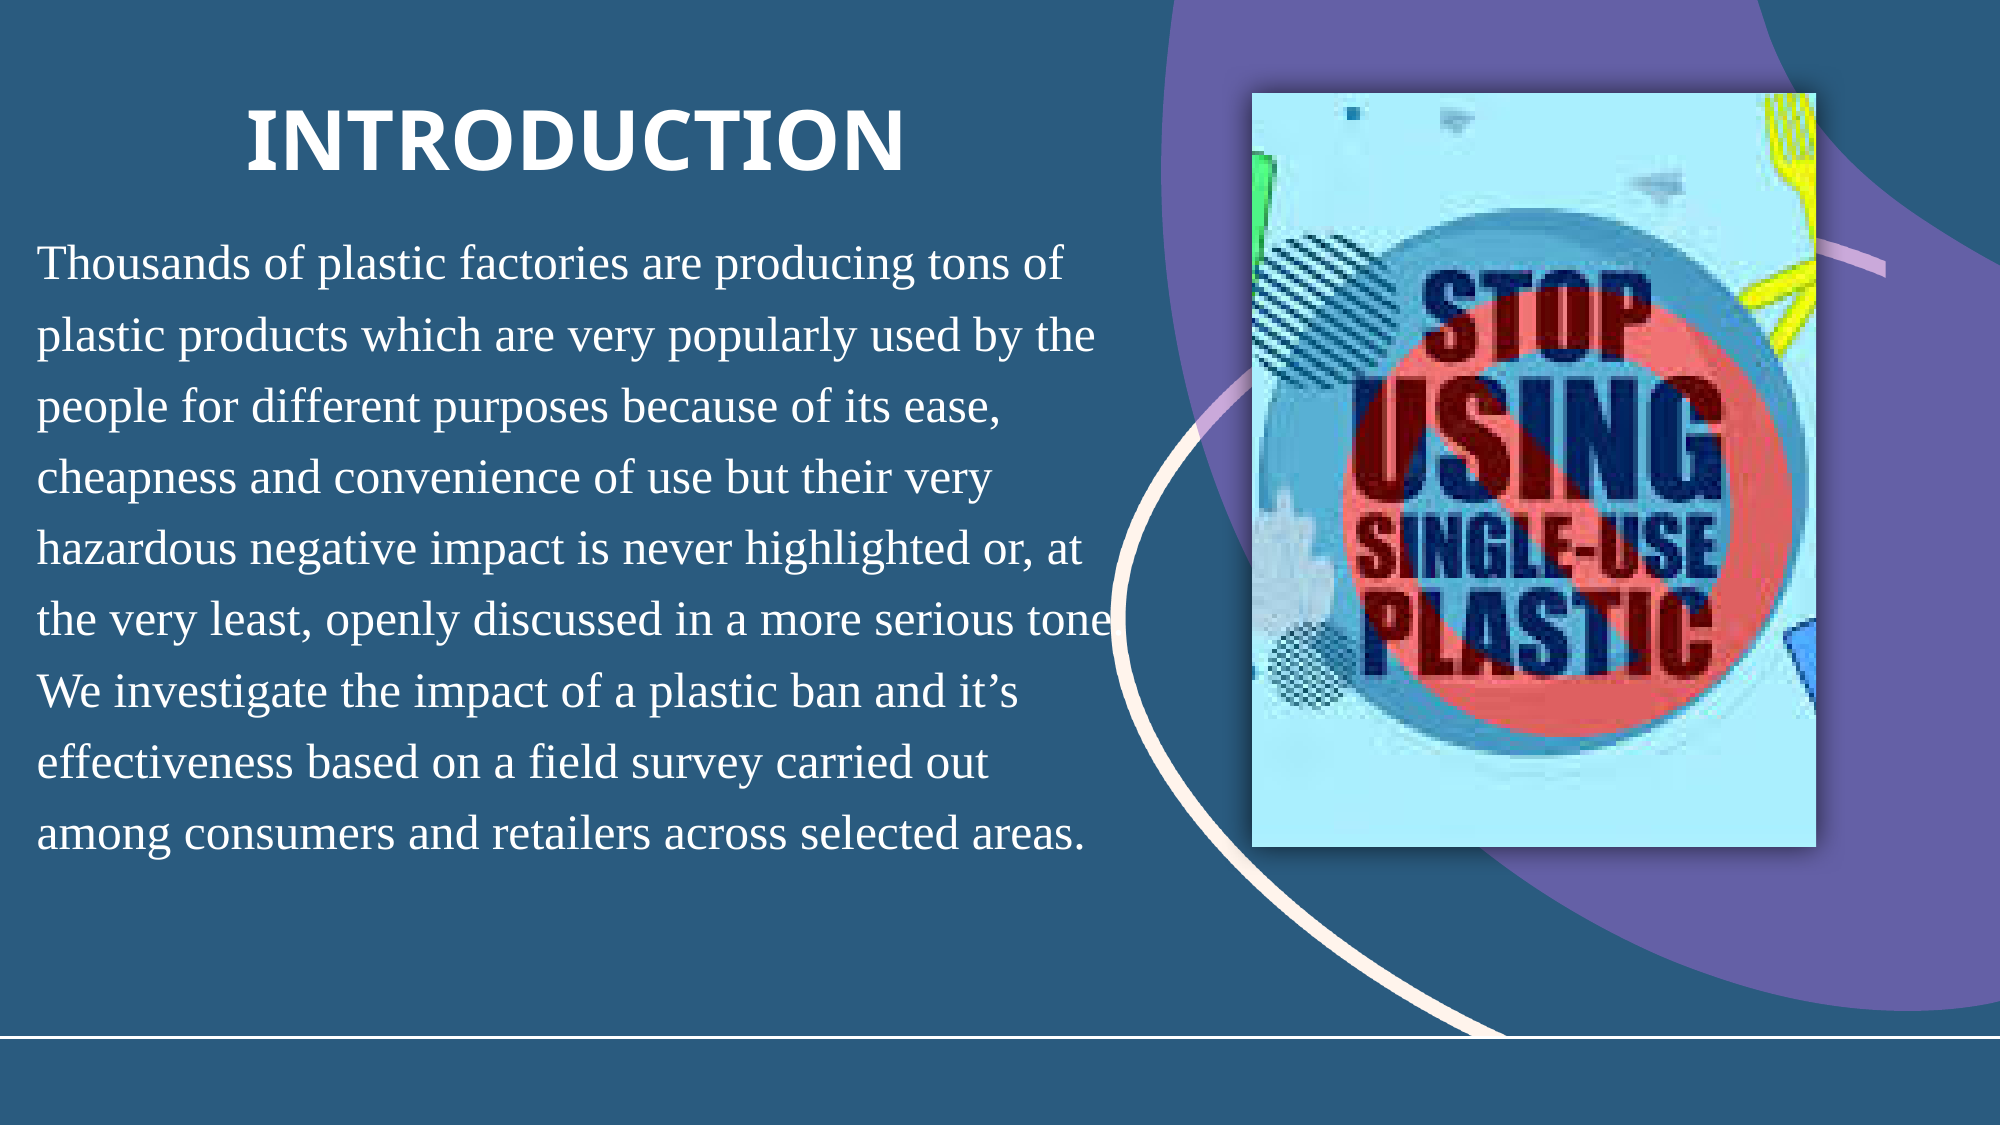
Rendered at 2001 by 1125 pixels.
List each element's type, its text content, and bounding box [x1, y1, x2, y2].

picture [1110, 93, 1886, 1036]
title Introduction [44, 84, 1112, 196]
list Thousands of plastic factories are producing tons of plastic products which are very popularly used by the people for different purposes because of its ease, cheapness and convenience of use but their very hazardous negative impact is never highlighted or, at the very least, openly discussed in a more serious tone. We investigate the impact of a plastic ban and it’s effectiveness based on a field survey carried out among consumers and retailers across selected areas. [21, 210, 1148, 879]
